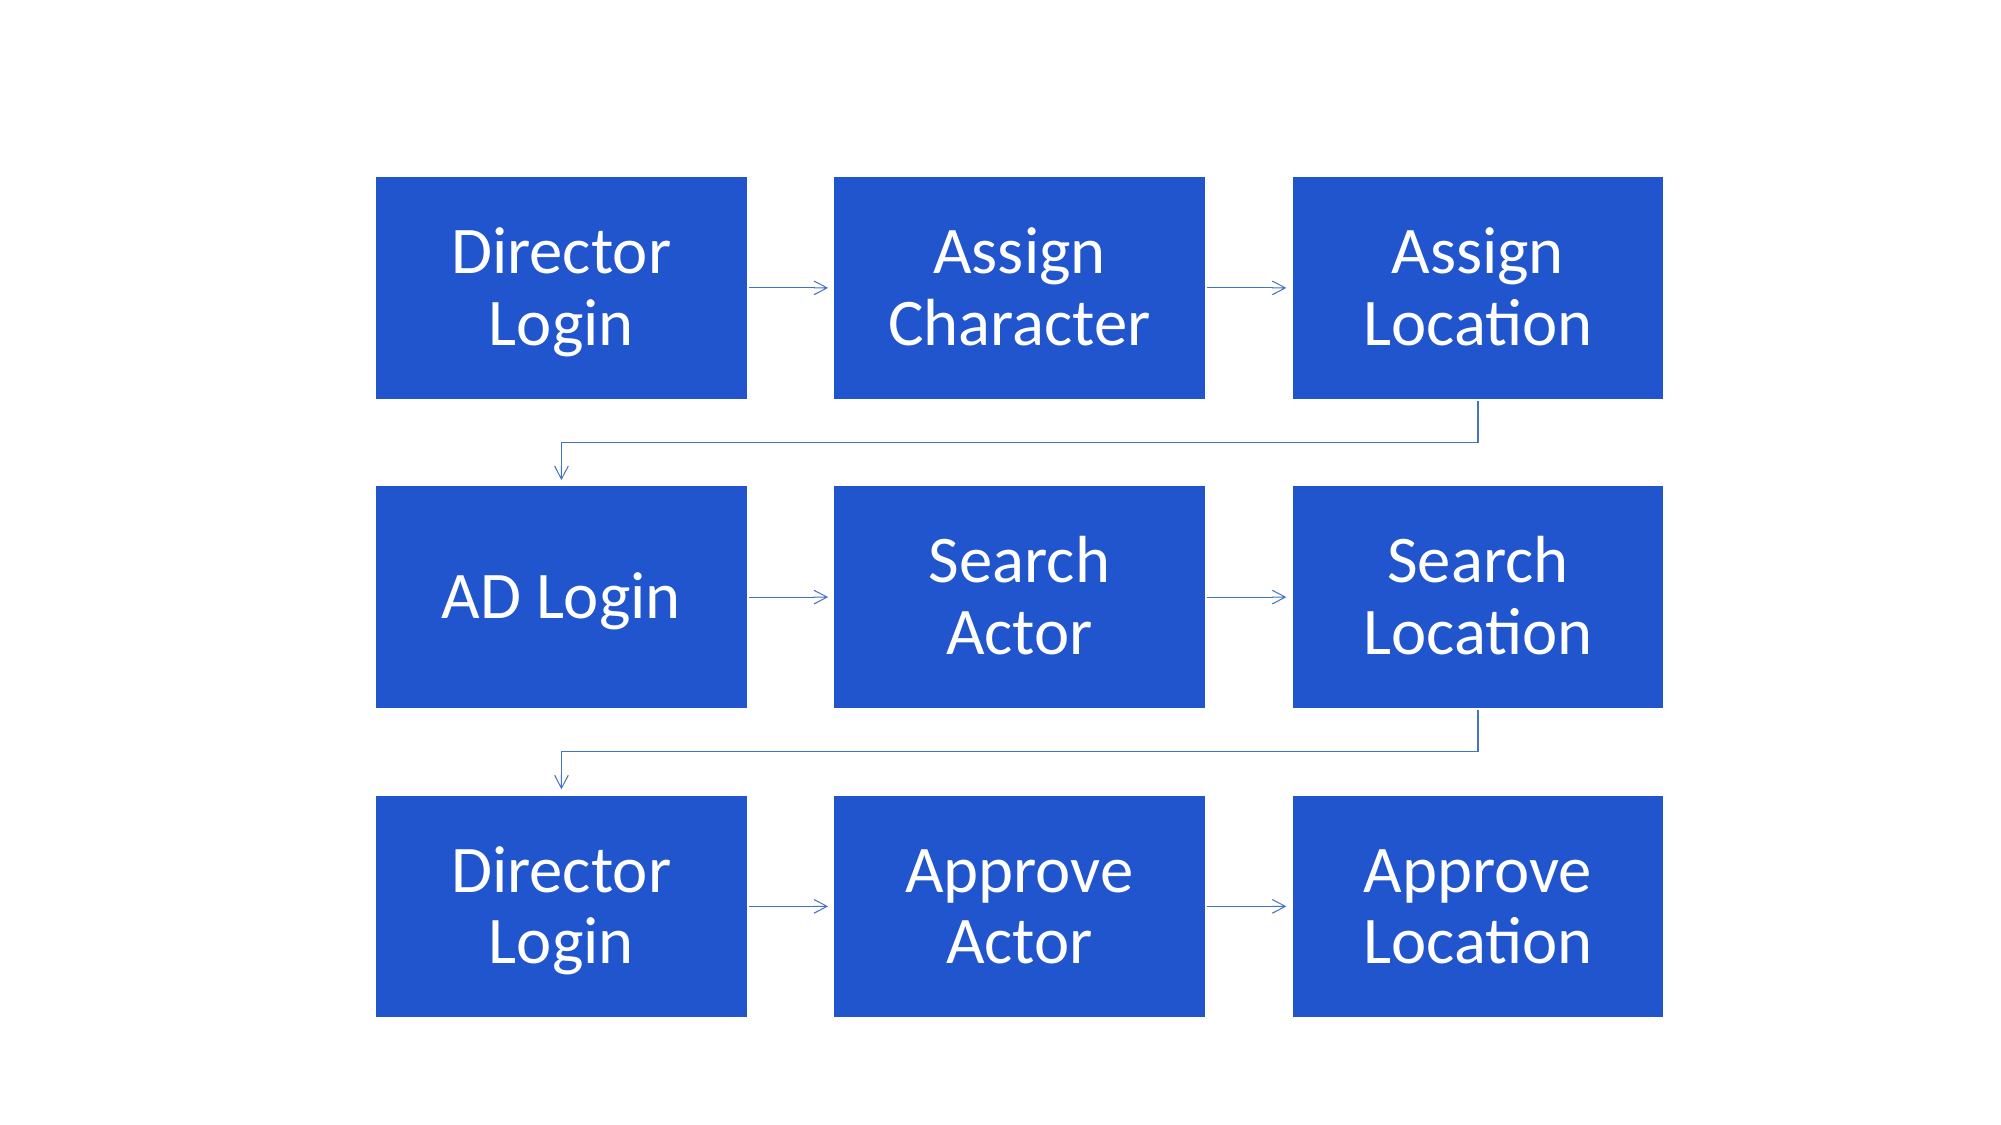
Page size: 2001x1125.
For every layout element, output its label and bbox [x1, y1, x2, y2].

text_box [189, 175, 1850, 1019]
